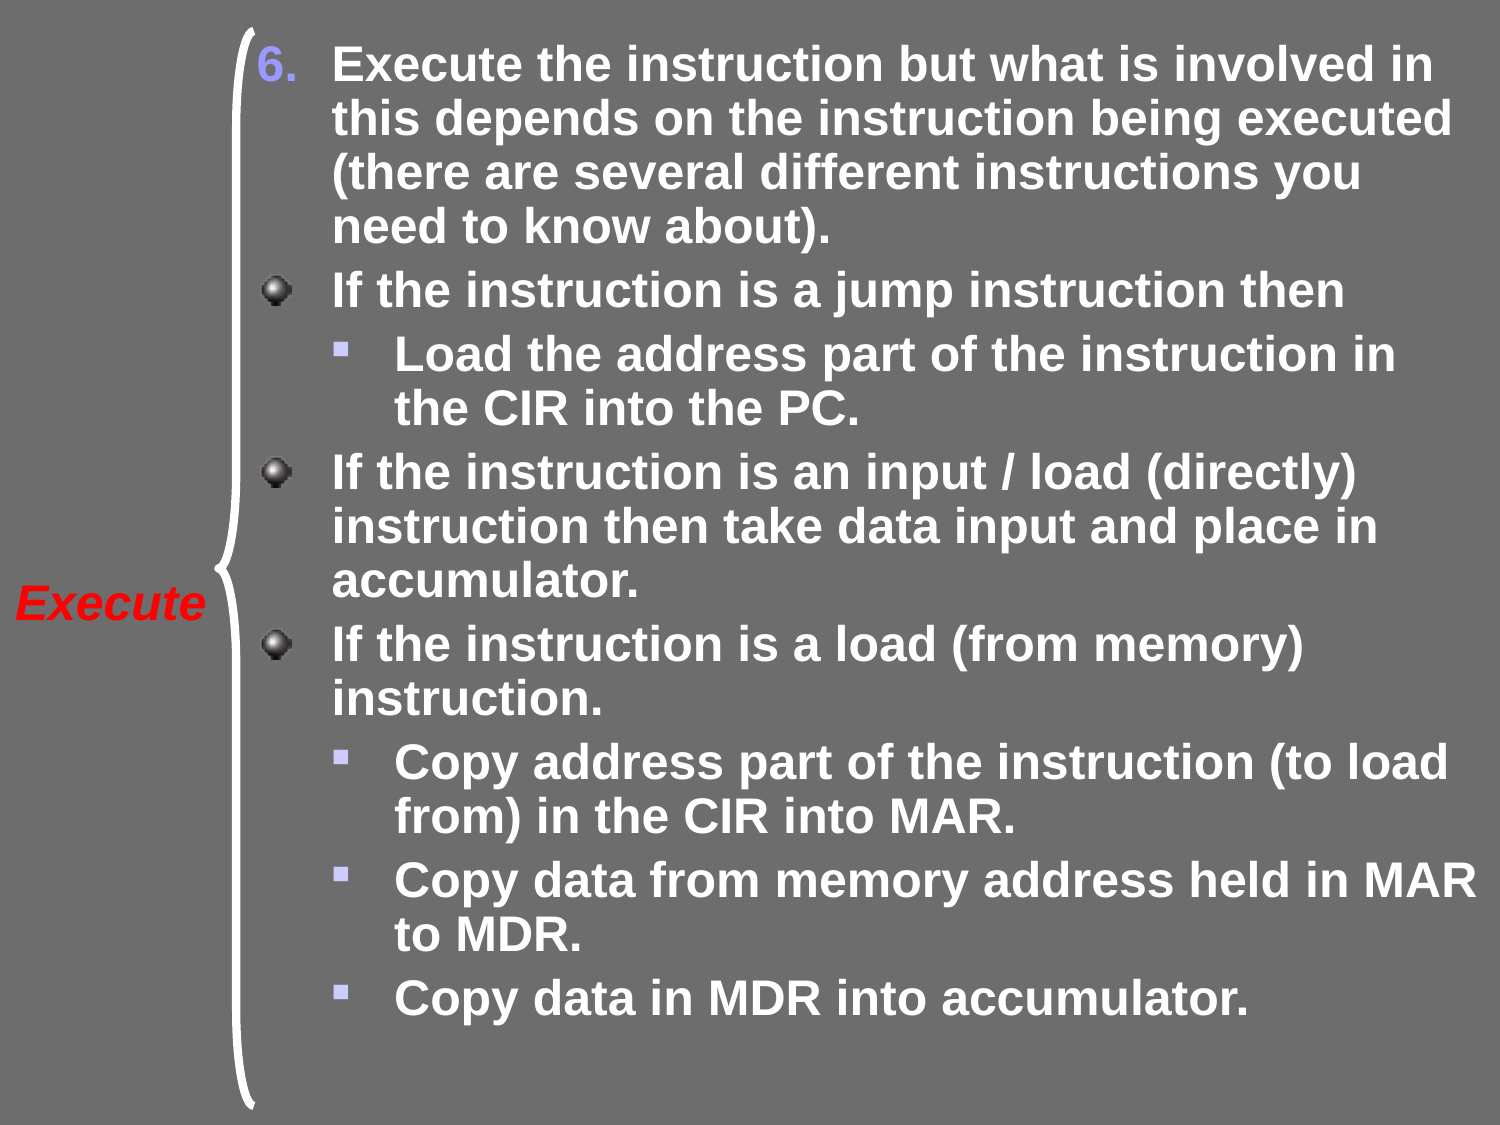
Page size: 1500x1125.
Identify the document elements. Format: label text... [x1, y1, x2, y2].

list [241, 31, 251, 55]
list Execute the instruction but what is involved in this depends on the instruction being executed (there are several different instructions you need to know about). If the instruction is a jump instruction then Load the address part of the instruction in the CIR into the PC. If the instruction is an input / load (directly) instruction then take data input and place in accumulator. If the instruction is a load (from memory) instruction. Copy address part of the instruction (to load from) in the CIR into MAR. Copy data from memory address held in MAR to MDR. Copy data in MDR into accumulator. [254, 31, 1500, 1094]
picture [256, 452, 292, 488]
picture [256, 624, 292, 660]
text_box Execute [0, 562, 235, 638]
picture [256, 270, 292, 306]
text_box [218, 30, 254, 1106]
